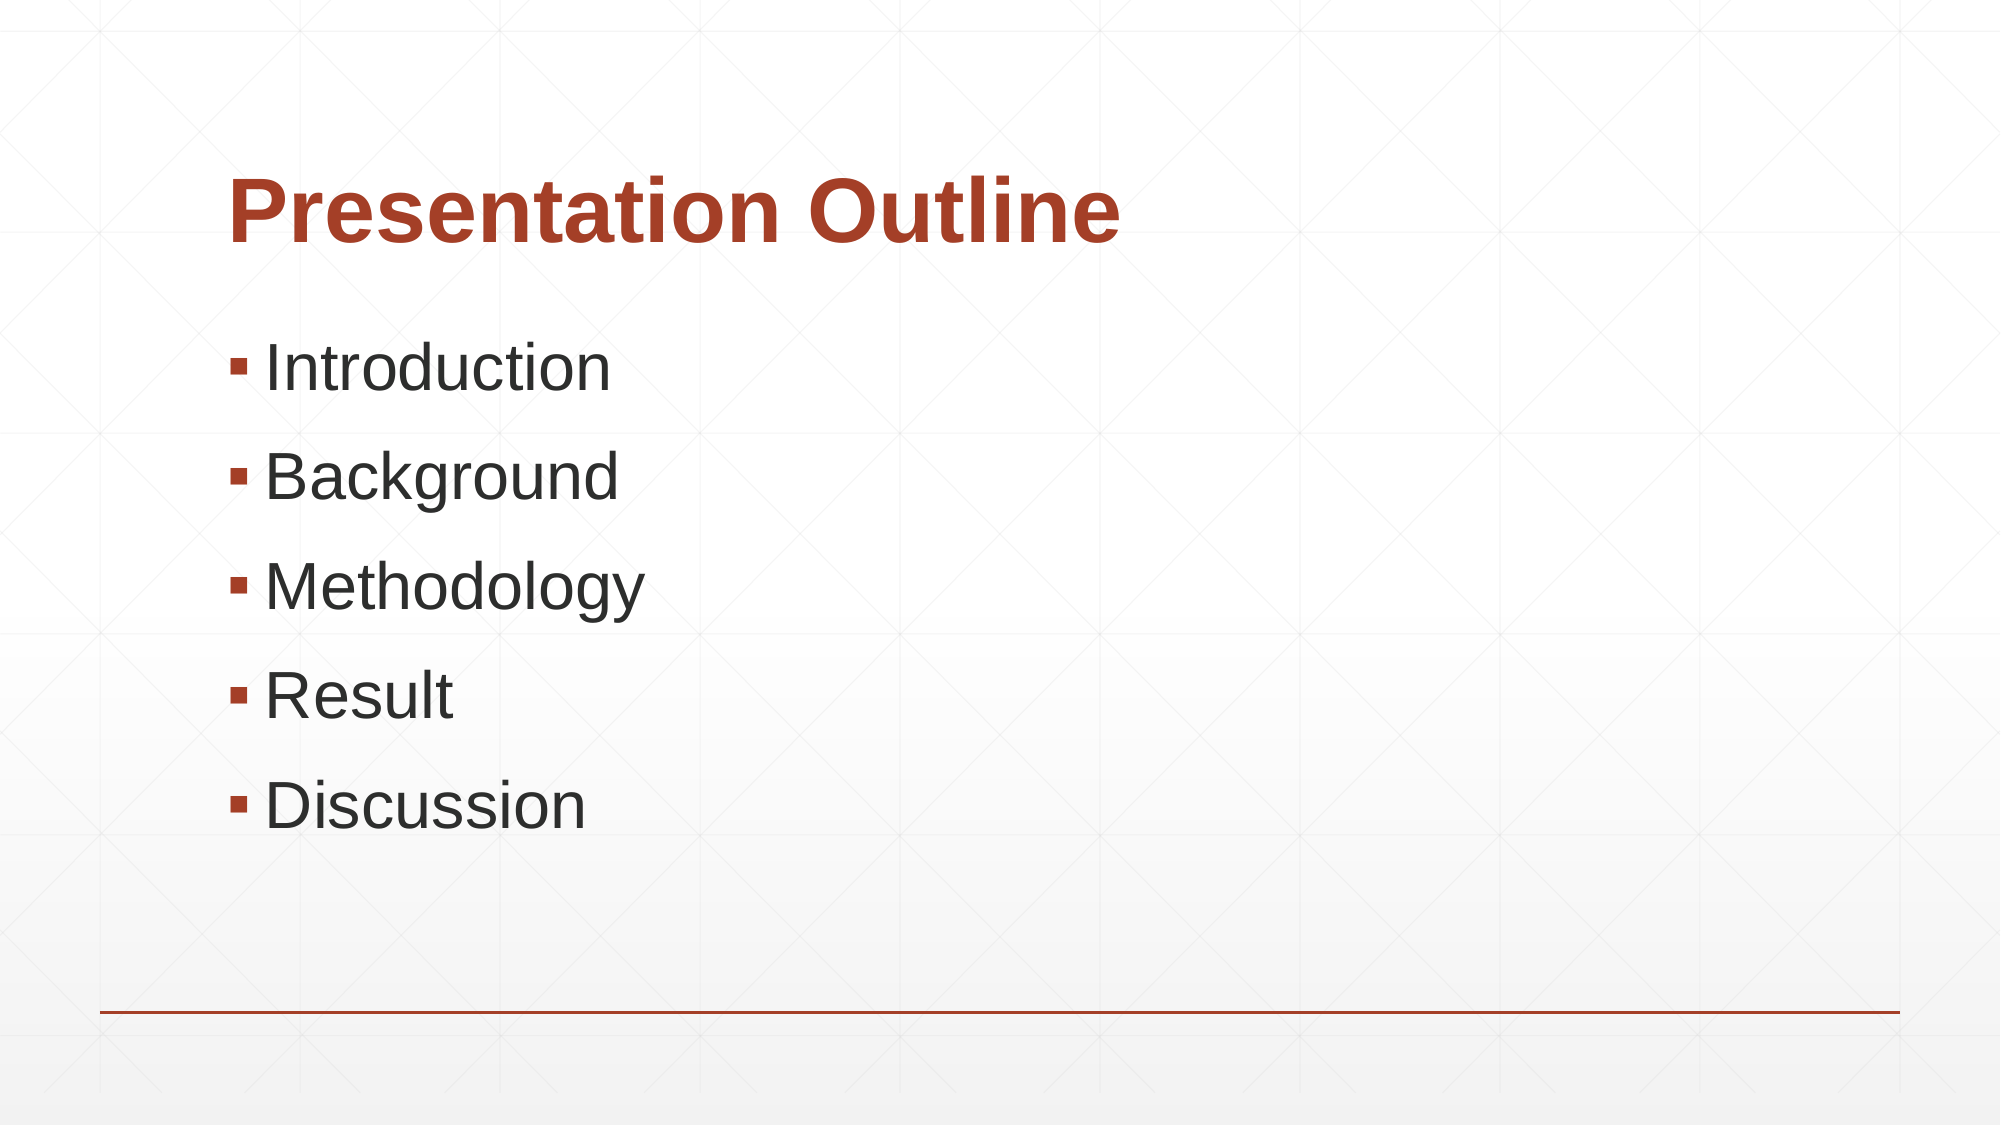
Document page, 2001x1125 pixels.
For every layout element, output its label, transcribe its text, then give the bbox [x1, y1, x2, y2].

list Introduction Background Methodology Result Discussion [212, 324, 1788, 950]
title Presentation Outline [212, 82, 1788, 271]
